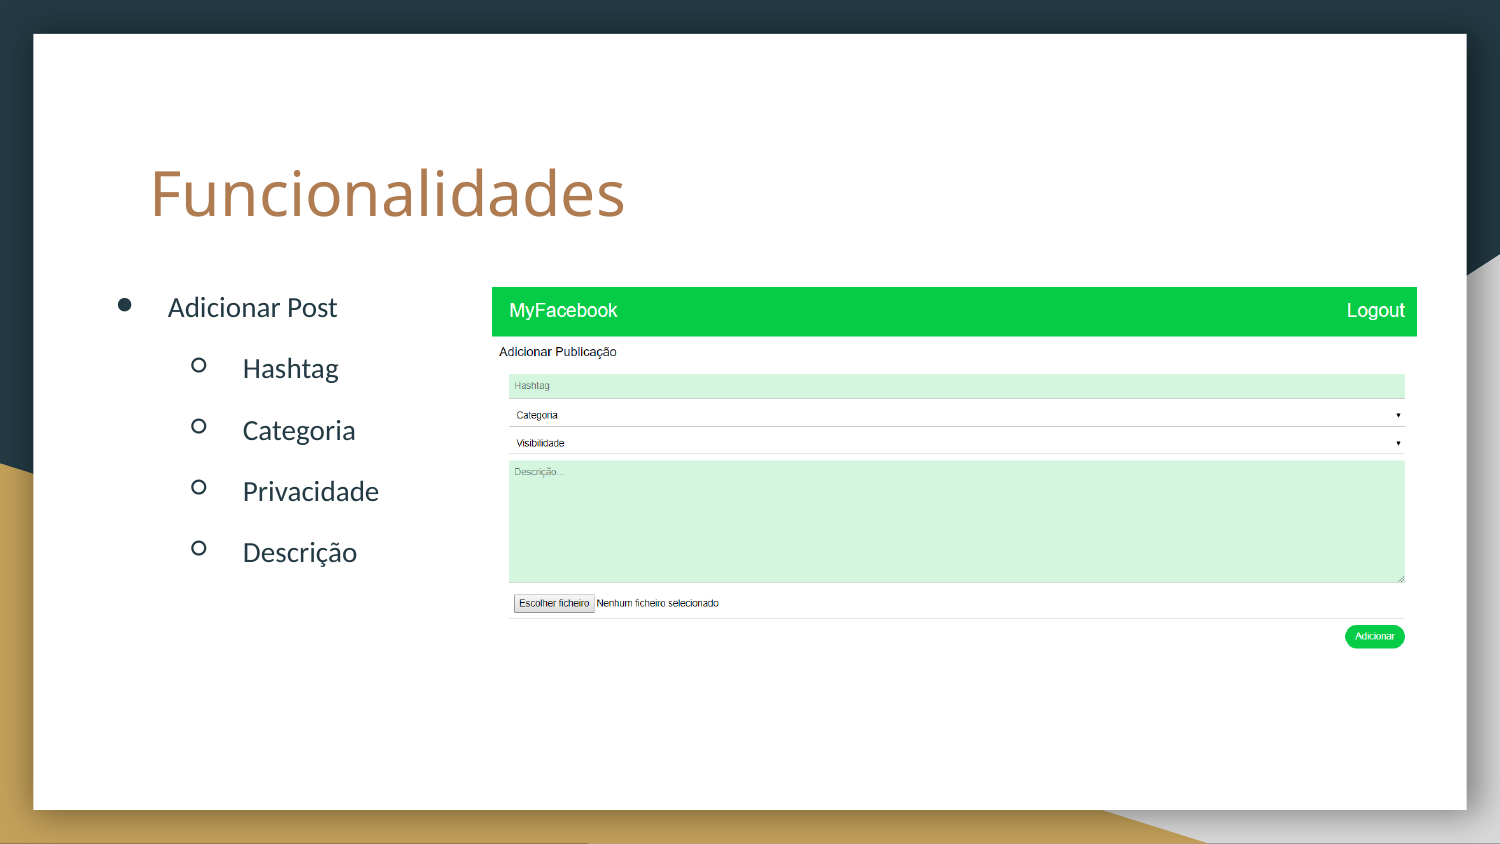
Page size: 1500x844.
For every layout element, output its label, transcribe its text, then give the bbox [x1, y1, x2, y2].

title Funcionalidades [134, 138, 1366, 286]
picture [491, 287, 1417, 652]
list Adicionar Post Hashtag Categoria Privacidade Descrição [77, 268, 526, 671]
